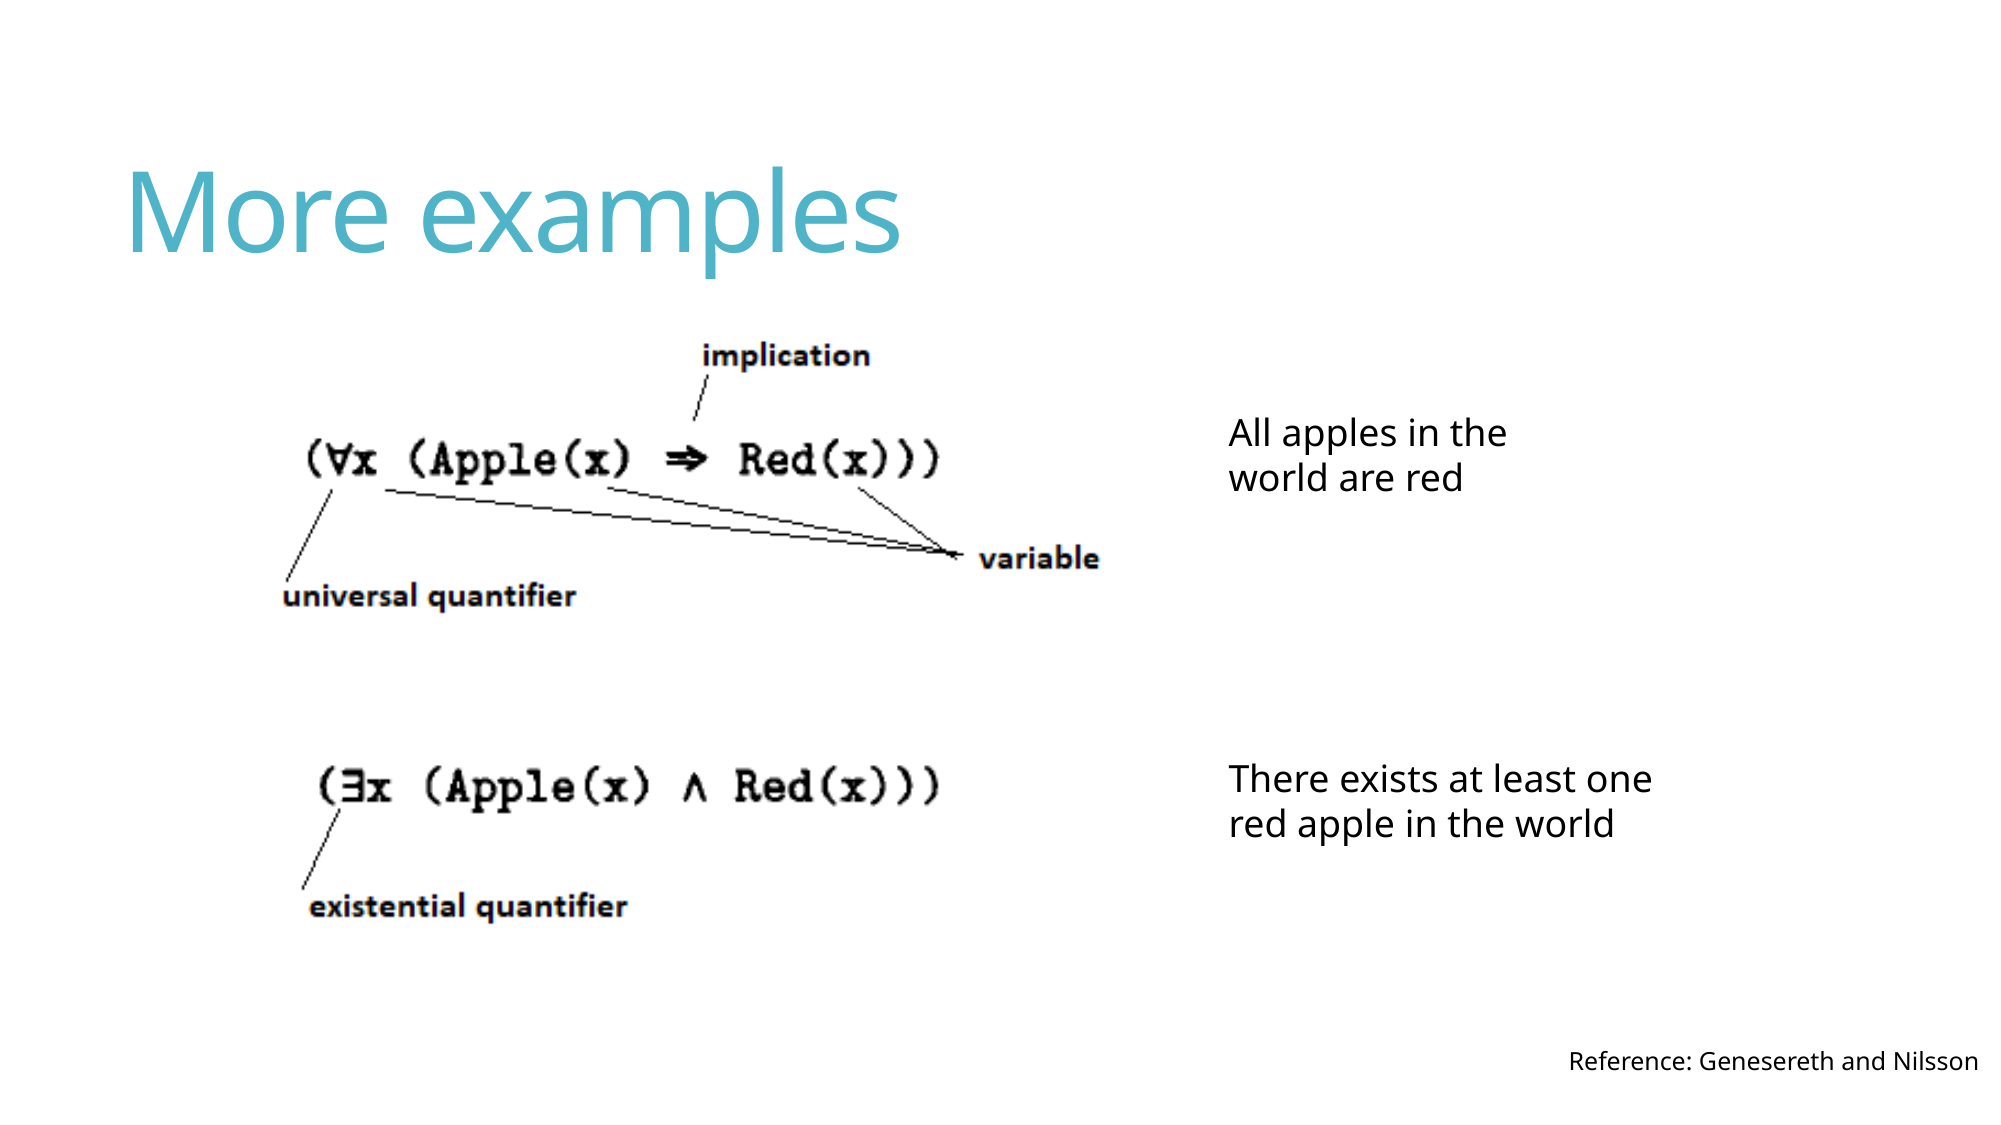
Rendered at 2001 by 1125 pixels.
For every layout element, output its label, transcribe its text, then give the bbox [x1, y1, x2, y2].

title More examples [107, 81, 1875, 354]
picture [223, 728, 1015, 941]
picture [212, 309, 1227, 662]
text_box All apples in the world are red [1227, 401, 1566, 507]
text_box There exists at least one red apple in the world [1213, 747, 1682, 853]
text_box Reference: Genesereth and Nilsson [1553, 1038, 1995, 1083]
